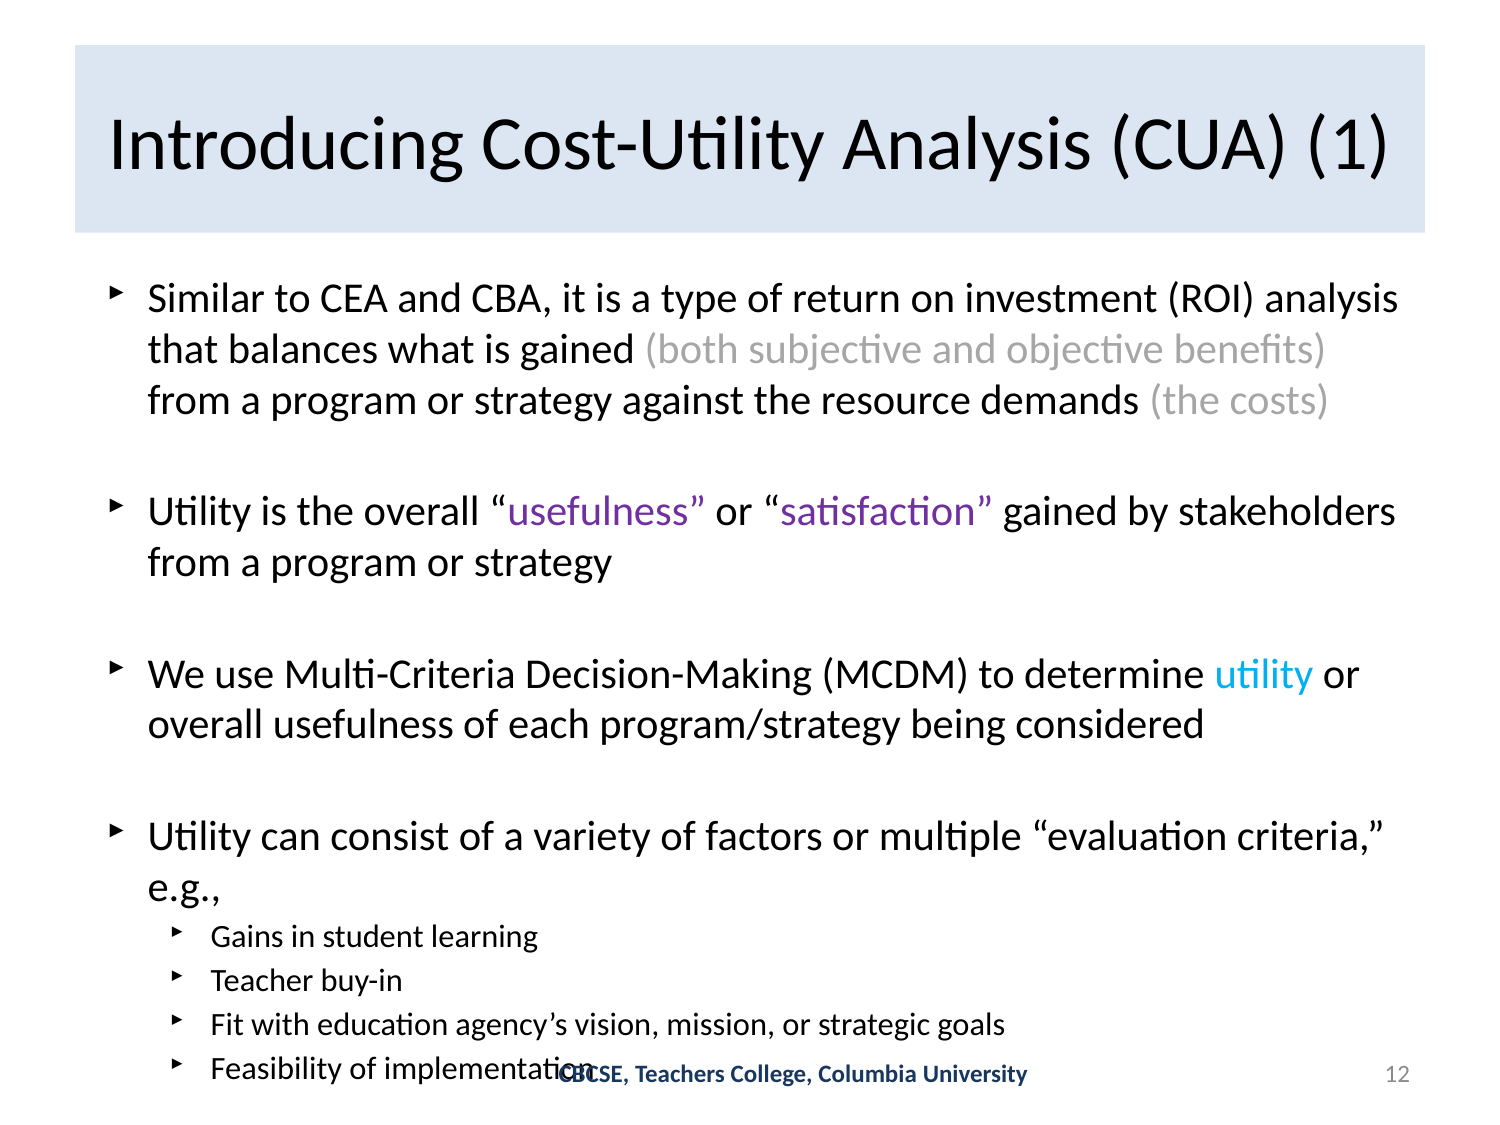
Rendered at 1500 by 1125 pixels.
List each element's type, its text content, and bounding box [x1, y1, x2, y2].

footer CBCSE, Teachers College, Columbia University [512, 1042, 1075, 1103]
slide_number 11 [1075, 1042, 1425, 1103]
list Similar to CEA and CBA, it is a type of return on investment (ROI) analysis that balances what is gained (both subjective and objective benefits) from a program or strategy against the resource demands (the costs) Utility is the overall “usefulness” or “satisfaction” gained by stakeholders from a program or strategy We use Multi-Criteria Decision-Making (MCDM) to determine utility or overall usefulness of each program/strategy being considered Utility can consist of a variety of factors or multiple “evaluation criteria,” e.g., Gains in student learning Teacher buy-in Fit with education agency’s vision, mission, or strategic goals Feasibility of implementation [75, 262, 1425, 1125]
title Introducing Cost-Utility Analysis (CUA) (1) [75, 45, 1425, 233]
